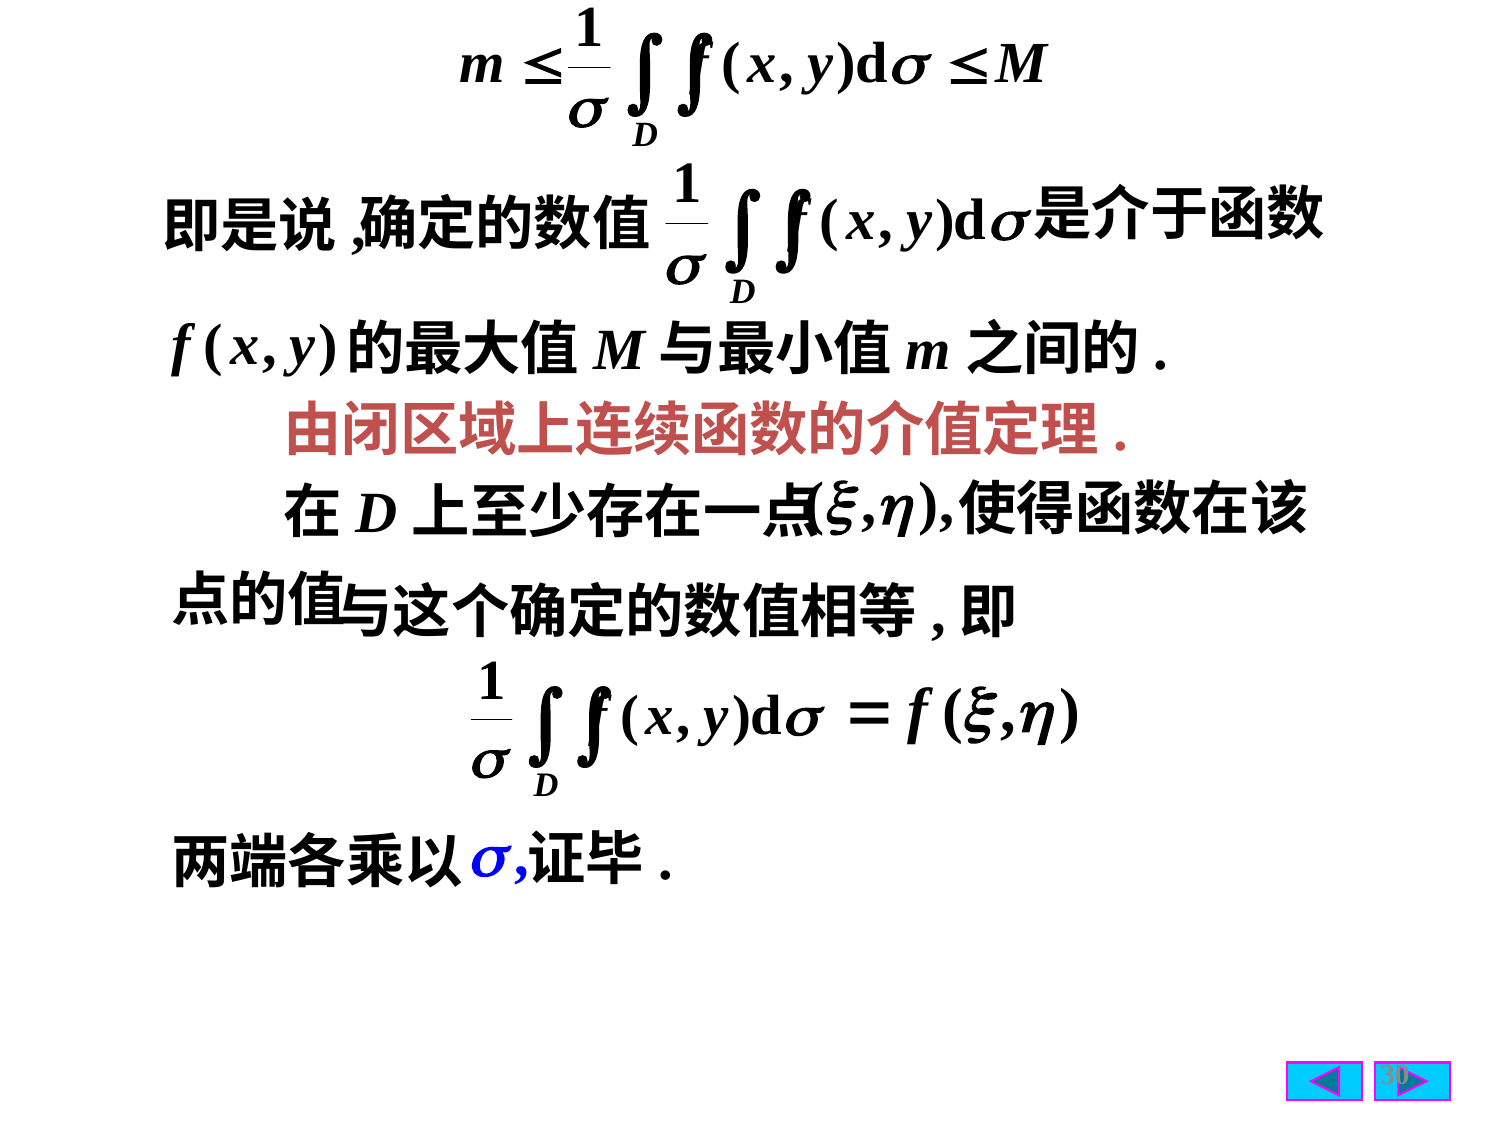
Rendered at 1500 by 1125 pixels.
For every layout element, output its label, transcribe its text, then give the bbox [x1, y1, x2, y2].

text_box 确定的数值 [344, 178, 656, 264]
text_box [840, 682, 1082, 752]
text_box 的最大值M与最小值m之间的. [331, 282, 1157, 364]
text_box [803, 476, 957, 544]
text_box 在D上至少存在一点 [268, 466, 850, 552]
text_box 即是说, [147, 181, 432, 266]
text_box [156, 317, 340, 384]
text_box 由闭区域上连续函数的介值定理. [268, 364, 1244, 470]
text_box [468, 842, 530, 890]
text_box 与这个确定的数值相等,即 [319, 539, 1033, 652]
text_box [661, 151, 1036, 309]
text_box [467, 649, 829, 802]
text_box 是介于函数 [1041, 168, 1369, 254]
text_box 使得函数在该 [943, 464, 1382, 549]
text_box 两端各乘以 [156, 816, 569, 902]
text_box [456, 0, 1058, 152]
slide_number 30 [1074, 1042, 1425, 1103]
text_box 点的值 [156, 526, 319, 640]
text_box 证毕. [493, 814, 707, 899]
